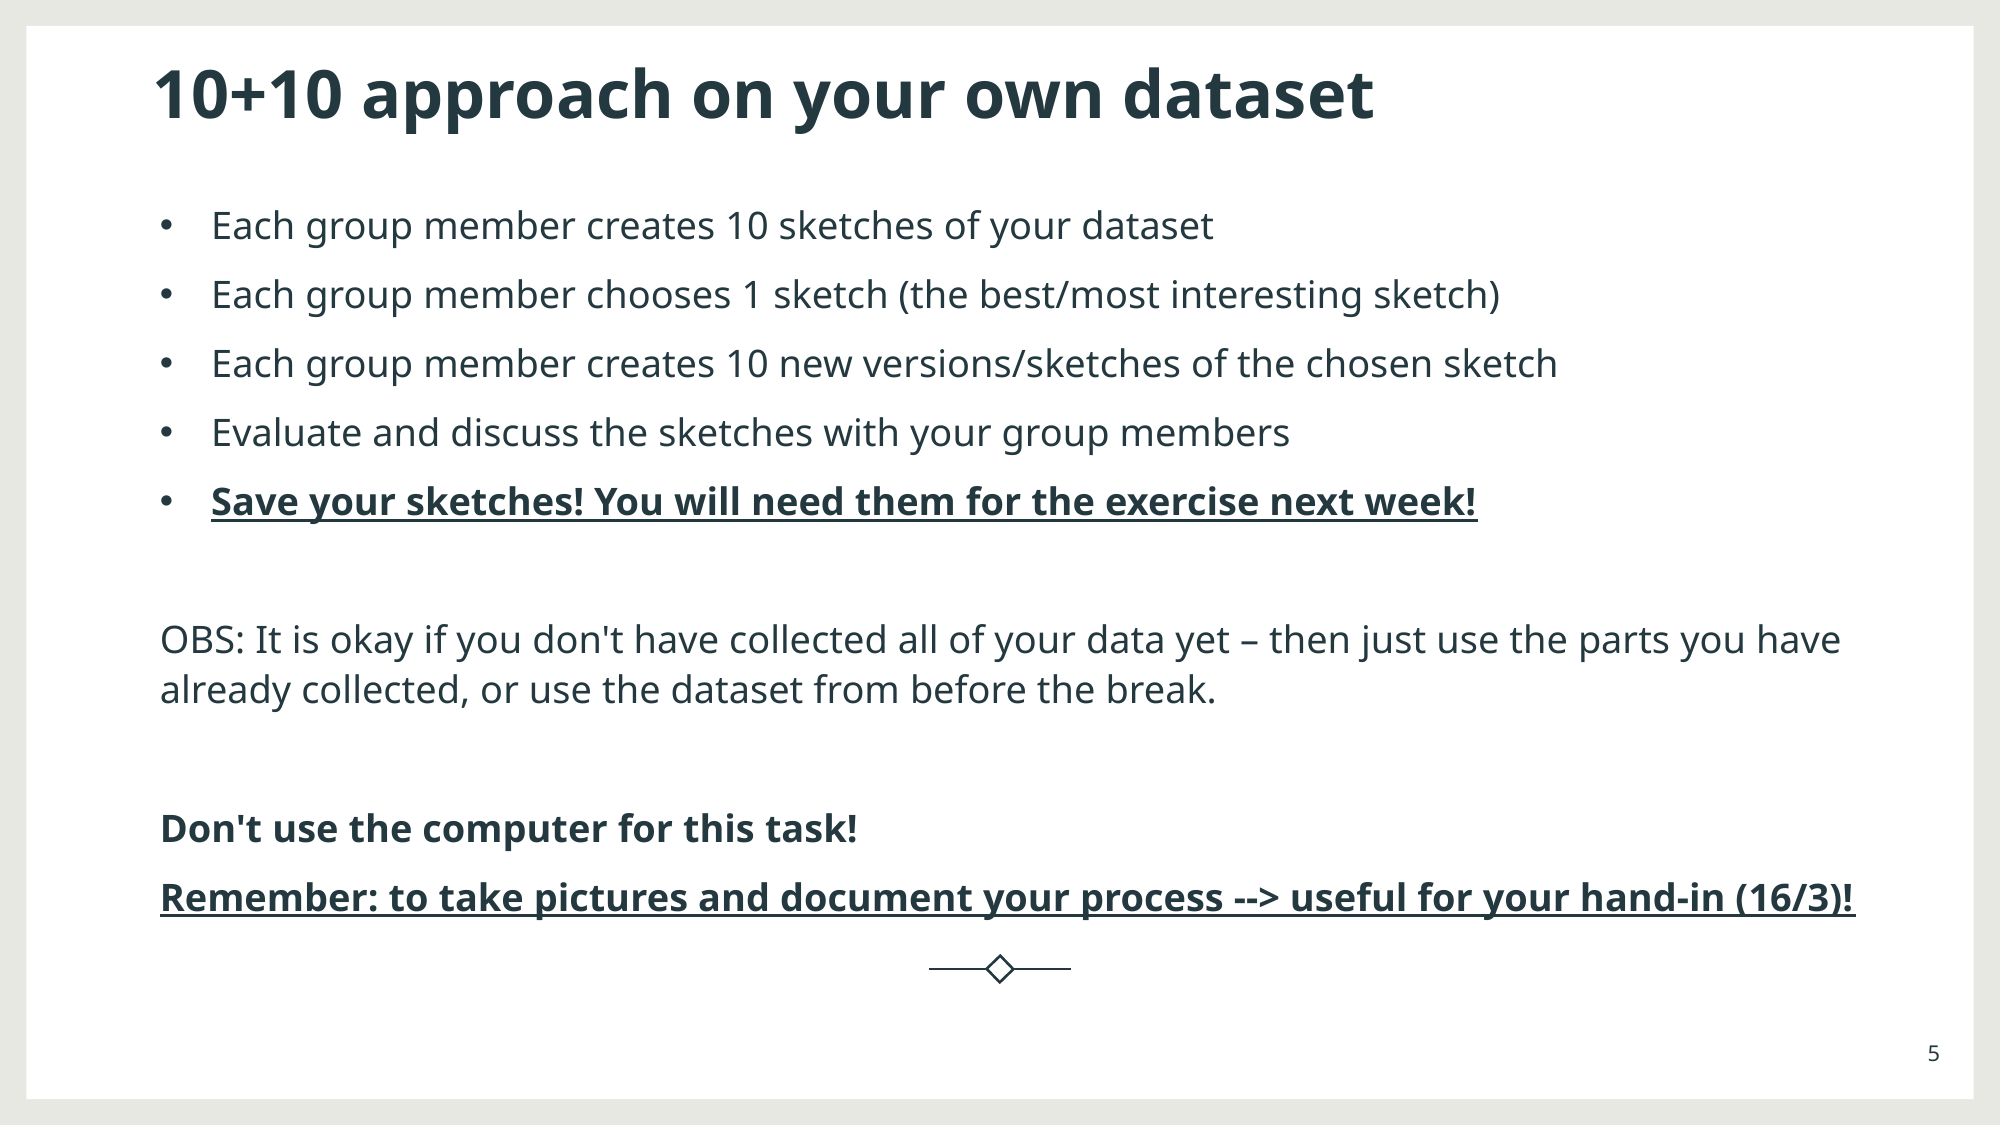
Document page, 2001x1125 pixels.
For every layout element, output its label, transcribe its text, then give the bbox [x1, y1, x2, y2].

slide_number 5 [1869, 1024, 1956, 1085]
title 10+10 approach on your own dataset [137, 15, 1721, 140]
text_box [928, 959, 1072, 979]
text_box [25, 25, 1975, 1100]
text_box [0, 0, 2000, 1125]
list Each group member creates 10 sketches of your dataset Each group member chooses 1 sketch (the best/most interesting sketch) Each group member creates 10 new versions/sketches of the chosen sketch Evaluate and discuss the sketches with your group members Save your sketches! You will need them for the exercise next week! OBS: It is okay if you don't have collected all of your data yet – then just use the parts you have already collected, or use the dataset from before the break. Don't use the computer for this task! Remember: to take pictures and document your process --> useful for your hand-in (16/3)! [145, 163, 1888, 953]
